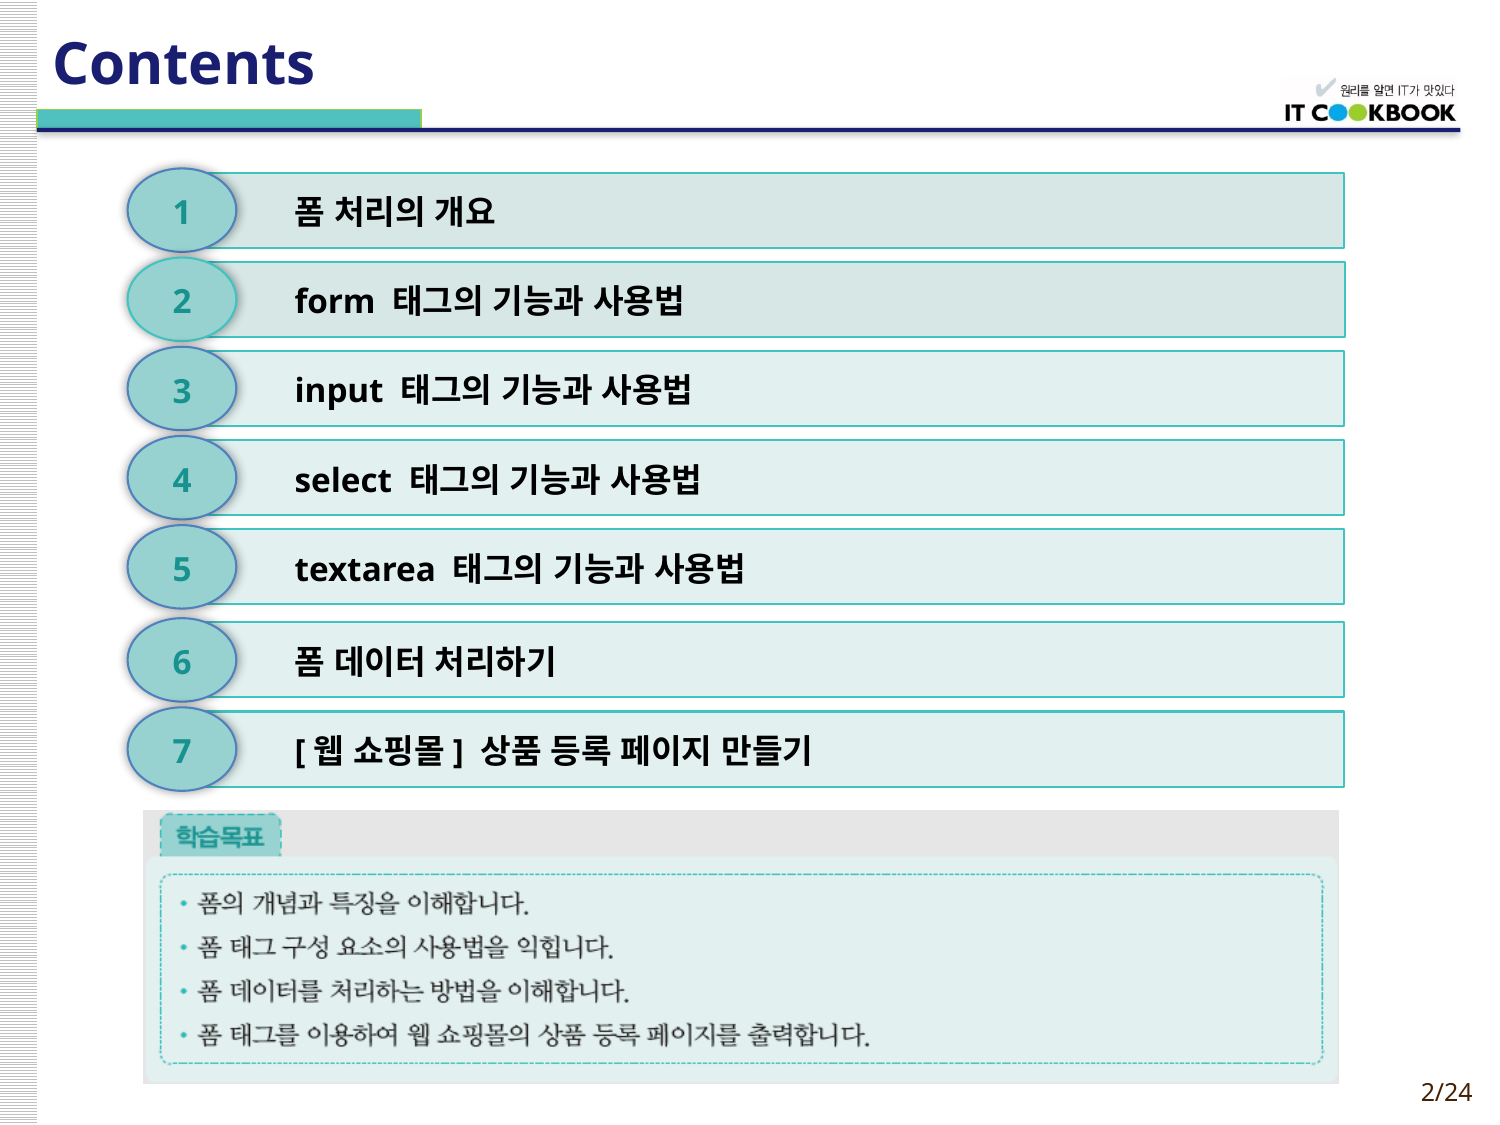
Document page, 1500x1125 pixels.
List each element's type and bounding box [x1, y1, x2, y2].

picture [1281, 75, 1459, 123]
picture [143, 810, 1339, 1085]
text_box [127, 168, 1346, 792]
